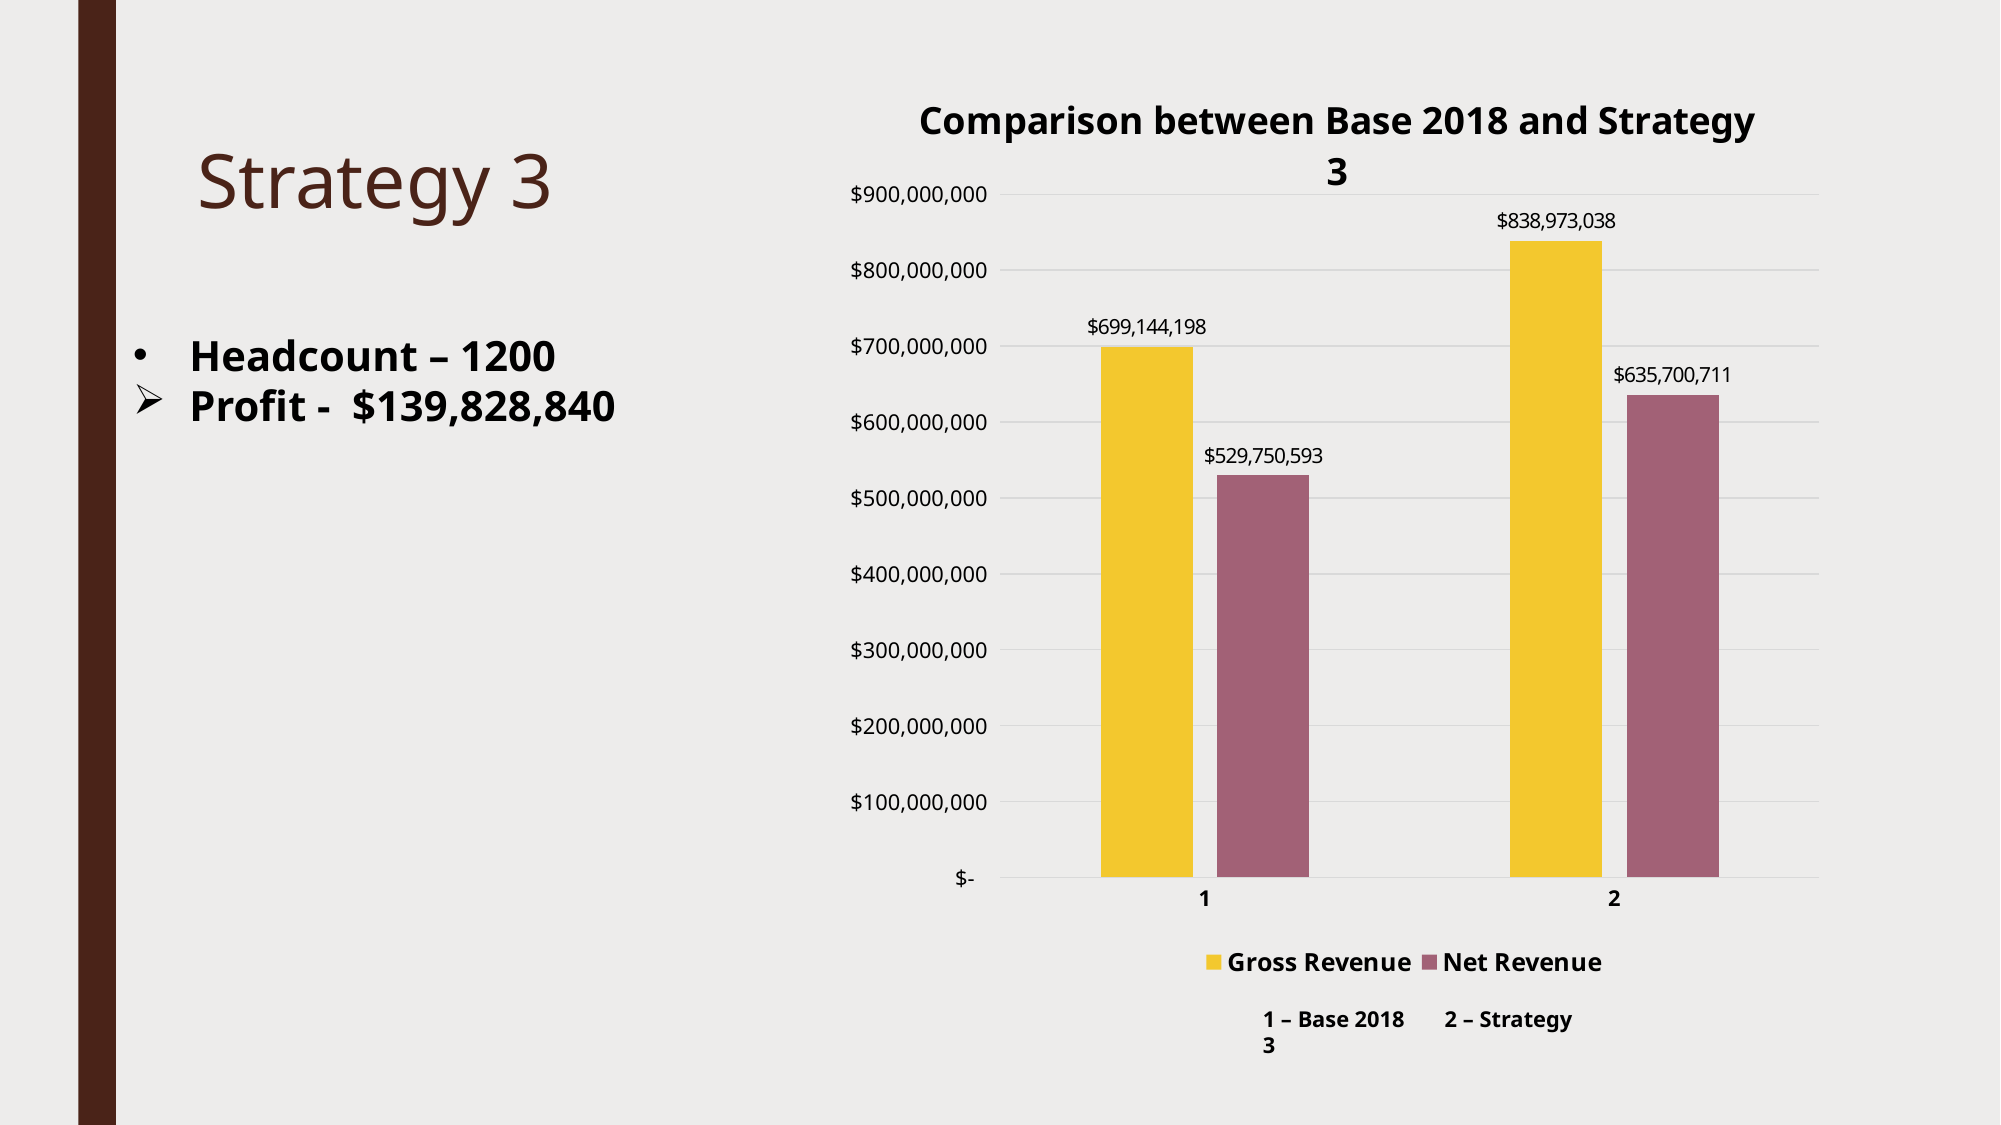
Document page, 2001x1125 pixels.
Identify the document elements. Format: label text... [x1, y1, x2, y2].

chart [804, 55, 1872, 1020]
text_box 1 – Base 2018 2 – Strategy 3 [1248, 1020, 1593, 1066]
title Strategy 3 [105, 104, 647, 264]
text_box Headcount – 1200 Profit - $139,828,840 [118, 322, 726, 487]
